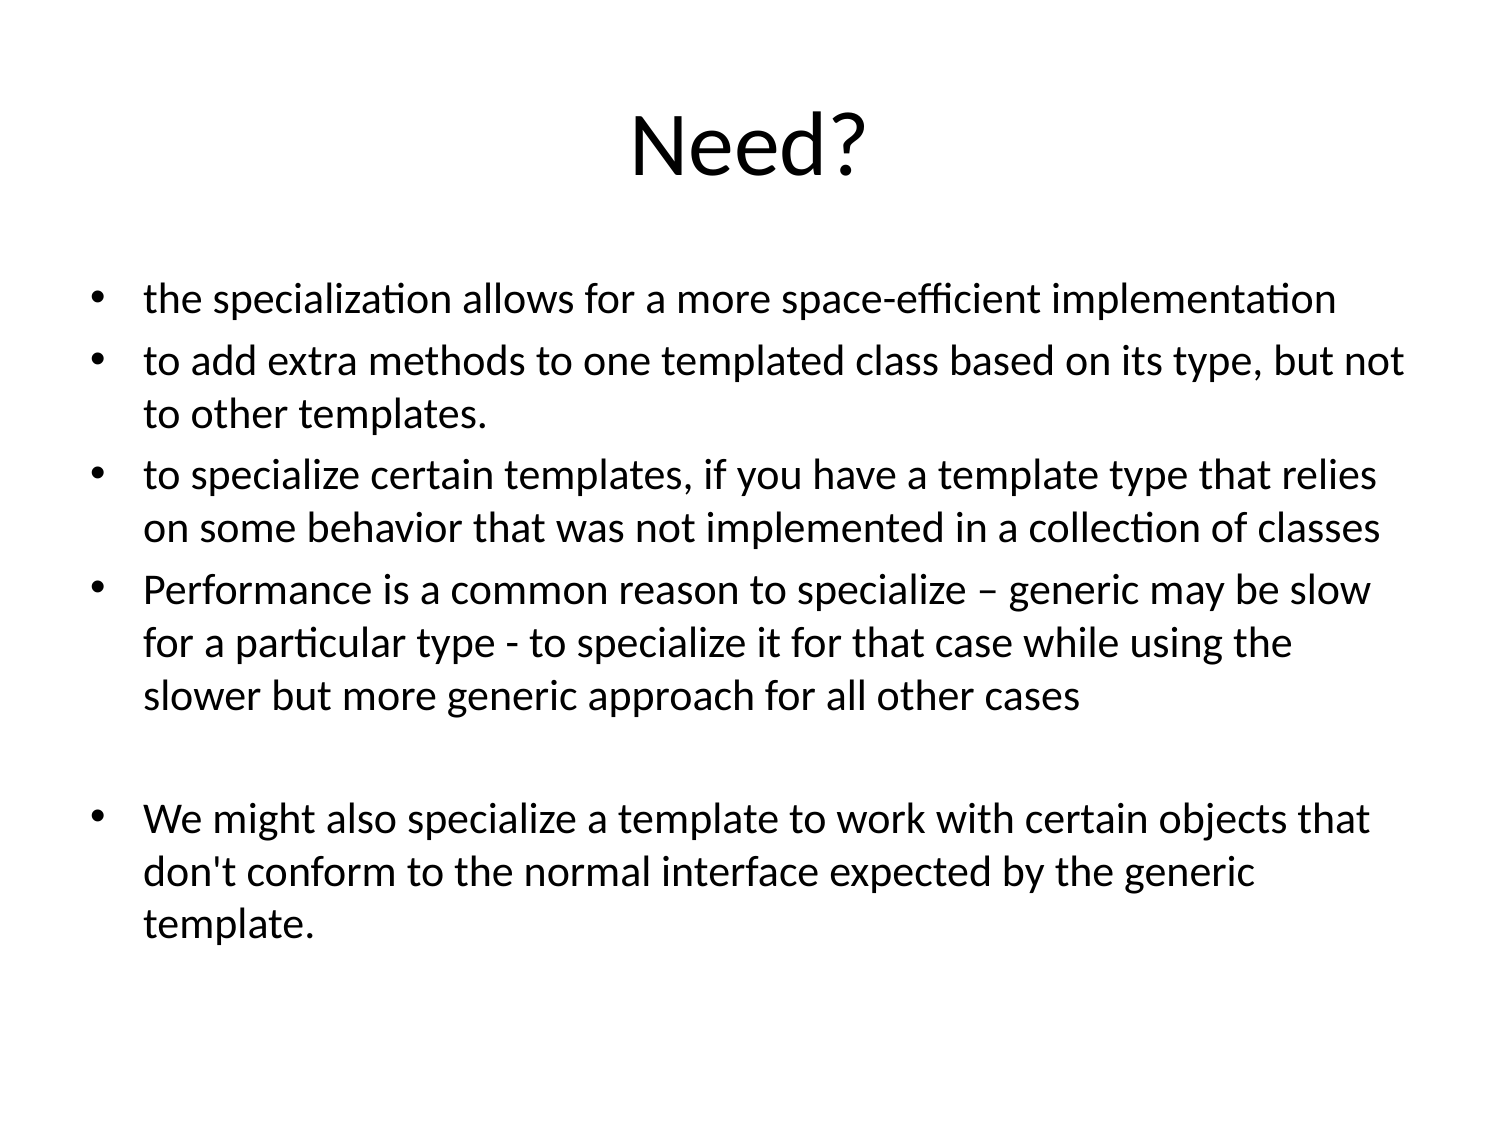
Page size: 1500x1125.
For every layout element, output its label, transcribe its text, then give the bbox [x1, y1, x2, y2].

title Need? [75, 45, 1425, 233]
list the specialization allows for a more space-efficient implementation to add extra methods to one templated class based on its type, but not to other templates. to specialize certain templates, if you have a template type that relies on some behavior that was not implemented in a collection of classes Performance is a common reason to specialize – generic may be slow for a particular type - to specialize it for that case while using the slower but more generic approach for all other cases We might also specialize a template to work with certain objects that don't conform to the normal interface expected by the generic template. [75, 262, 1425, 1005]
